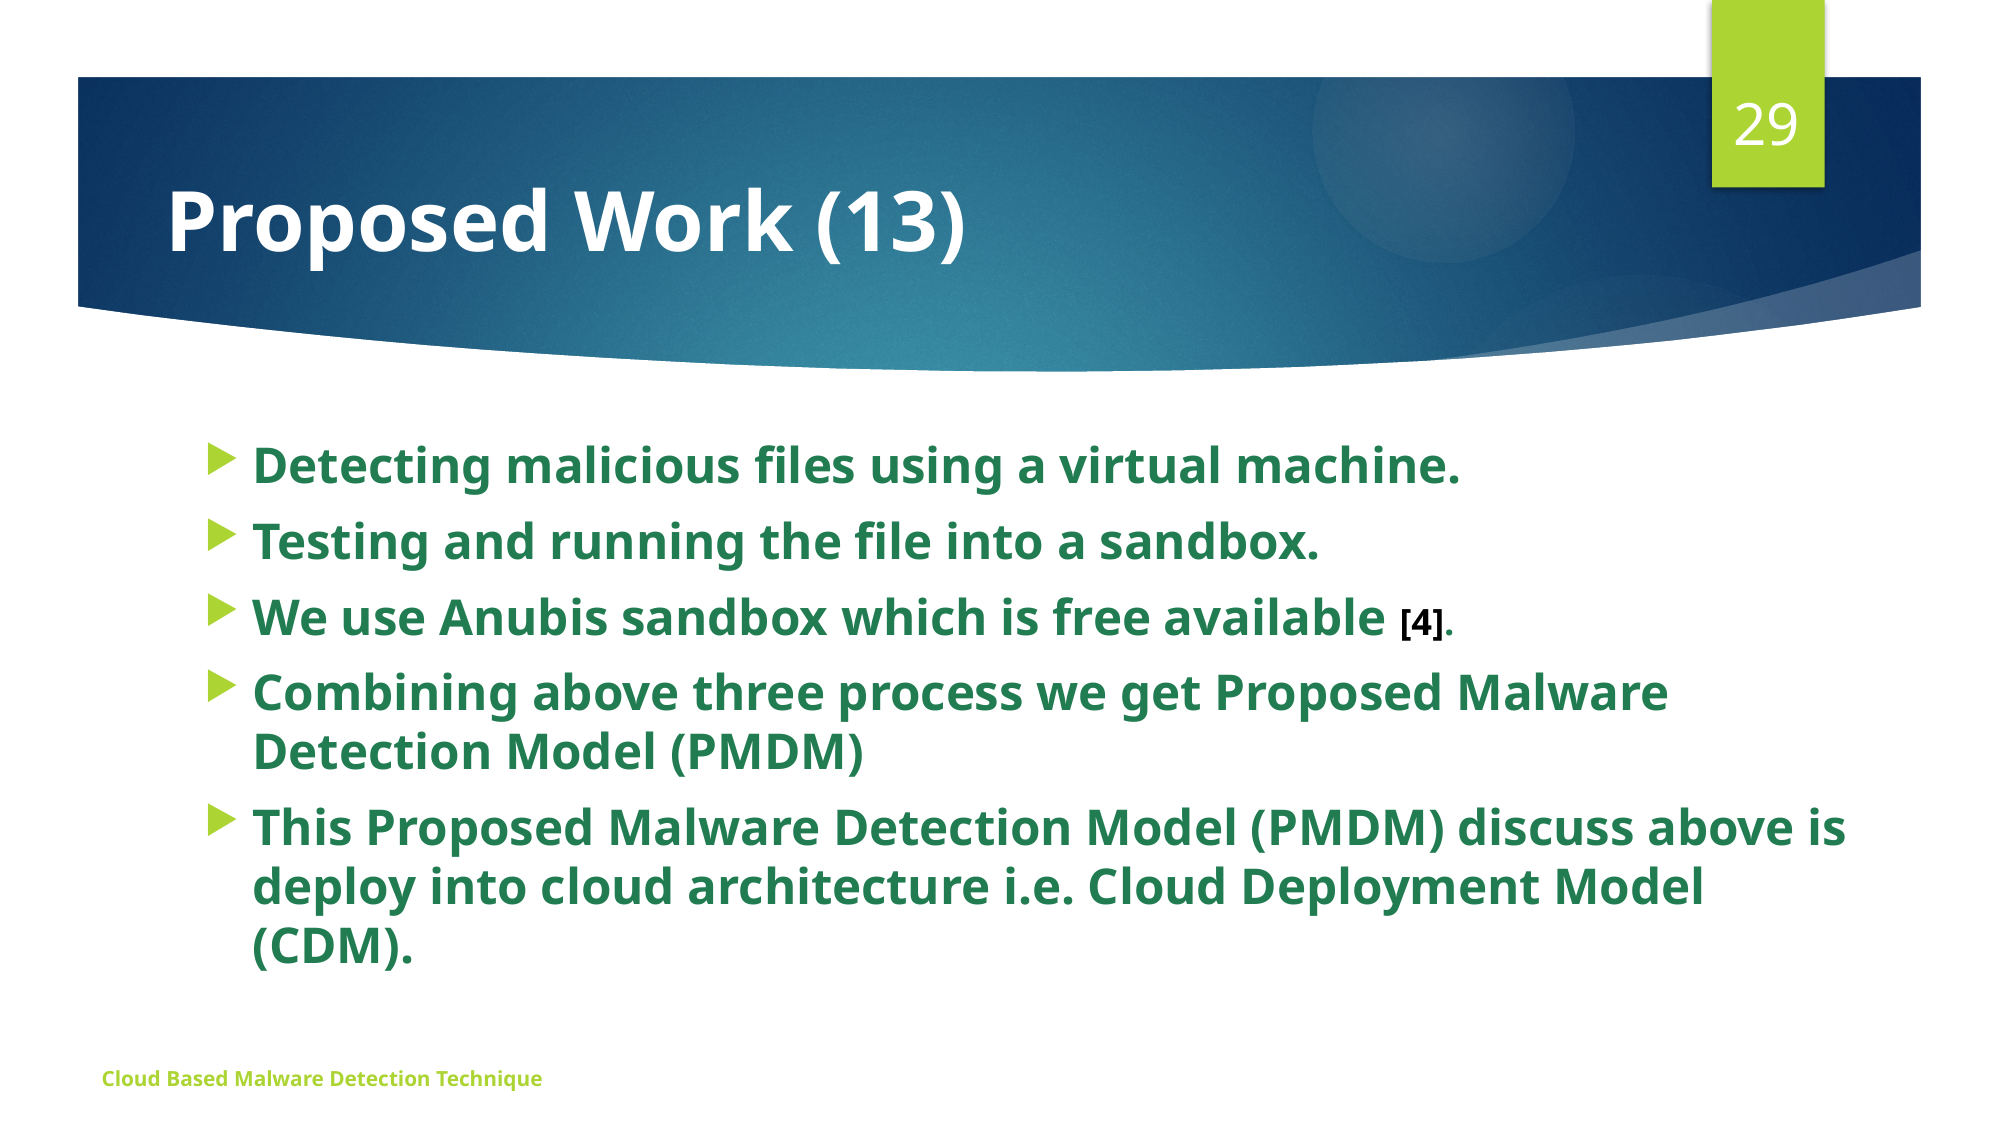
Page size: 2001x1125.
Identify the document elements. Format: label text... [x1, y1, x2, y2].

footer Cloud Based Malware Detection Technique [86, 1048, 720, 1099]
list Detecting malicious files using a virtual machine. Testing and running the file into a sandbox. We use Anubis sandbox which is free available [4]. Combining above three process we get Proposed Malware Detection Model (PMDM) This Proposed Malware Detection Model (PMDM) discuss above is deploy into cloud architecture i.e. Cloud Deployment Model (CDM). [189, 427, 1866, 988]
title Proposed Work (13) [150, 159, 1691, 276]
slide_number 29 [1698, 48, 1836, 175]
